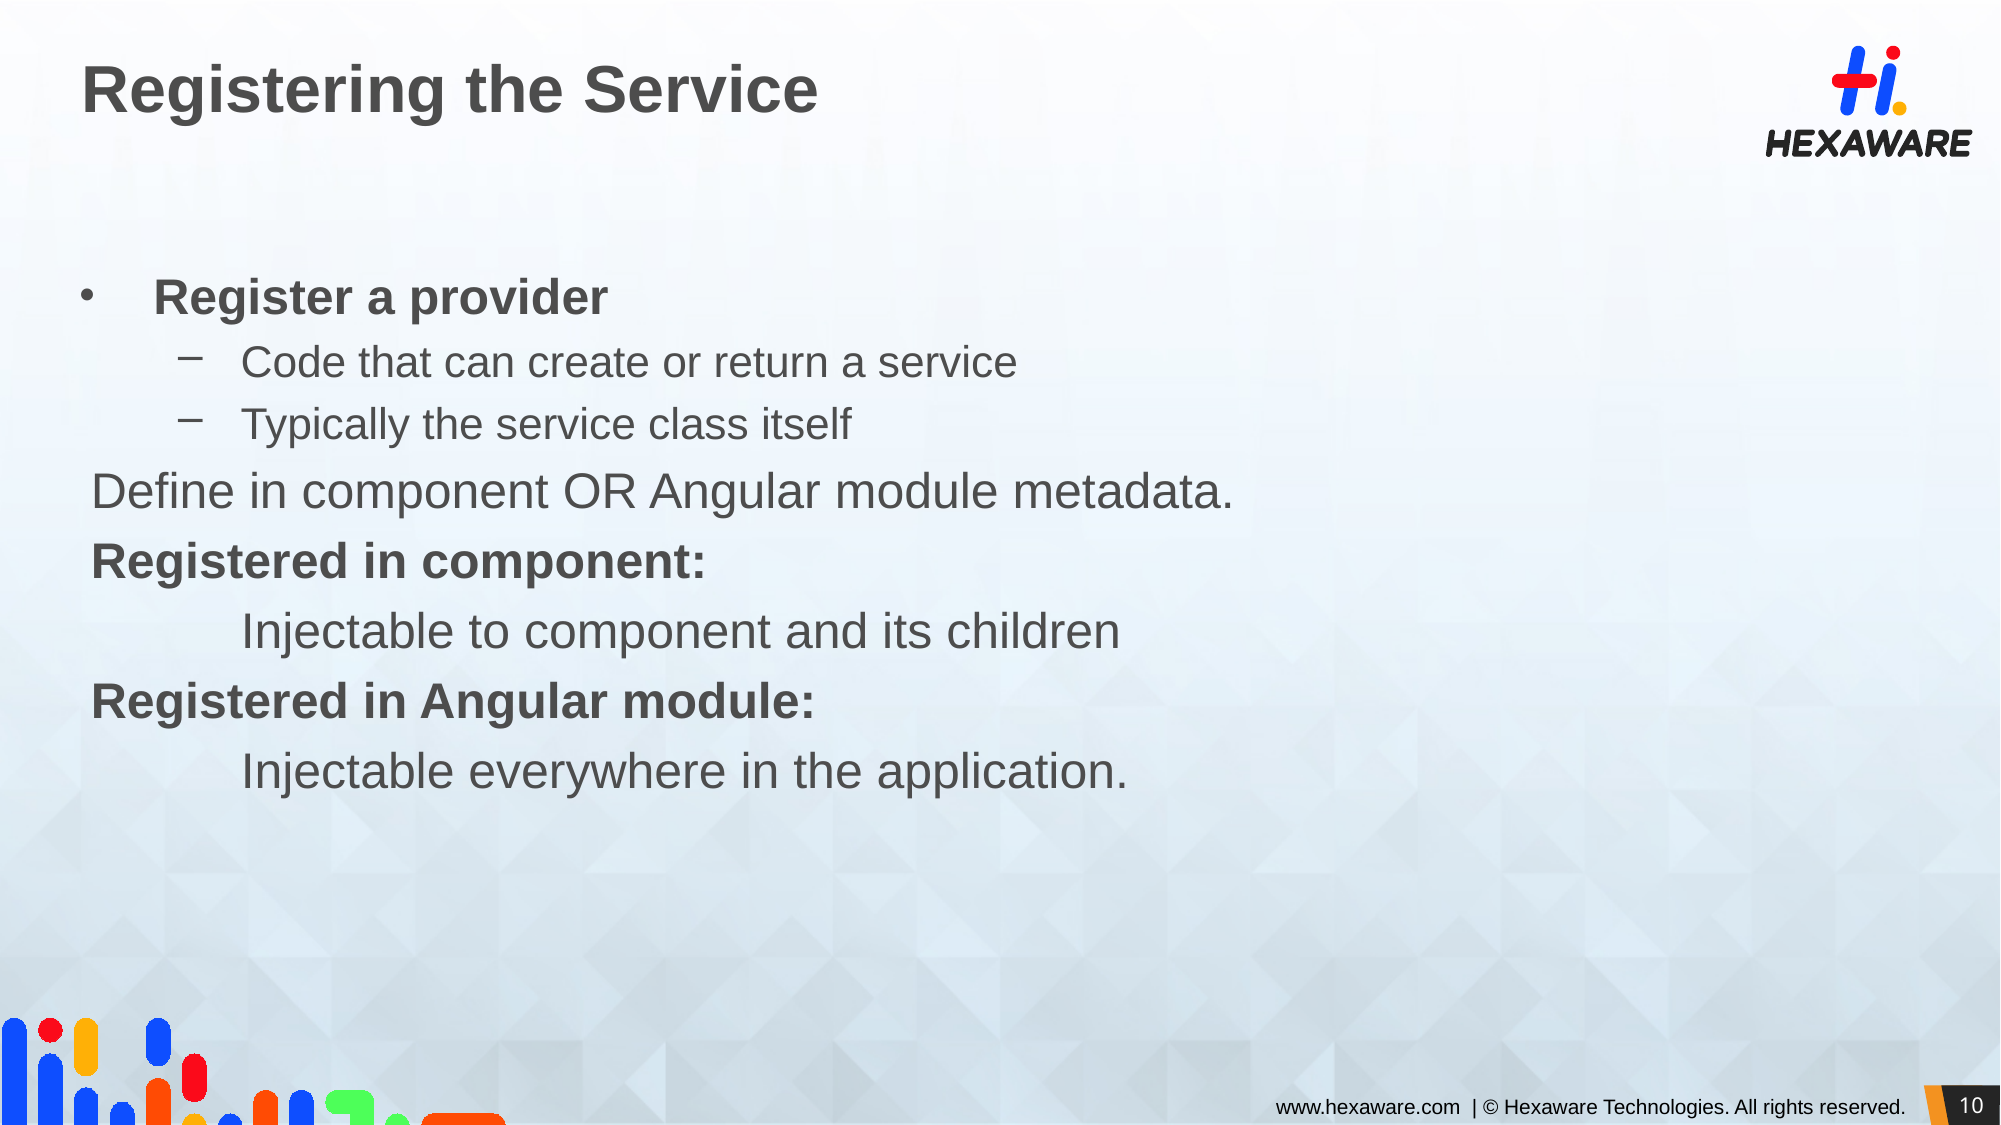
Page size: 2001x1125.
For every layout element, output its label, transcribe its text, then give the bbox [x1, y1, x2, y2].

list Register a provider Code that can create or return a service Typically the service class itself Define in component OR Angular module metadata. Registered in component: Injectable to component and its children Registered in Angular module: Injectable everywhere in the application. [67, 258, 1933, 1062]
title Registering the Service [70, 35, 1521, 136]
picture [0, 0, 2001, 1125]
